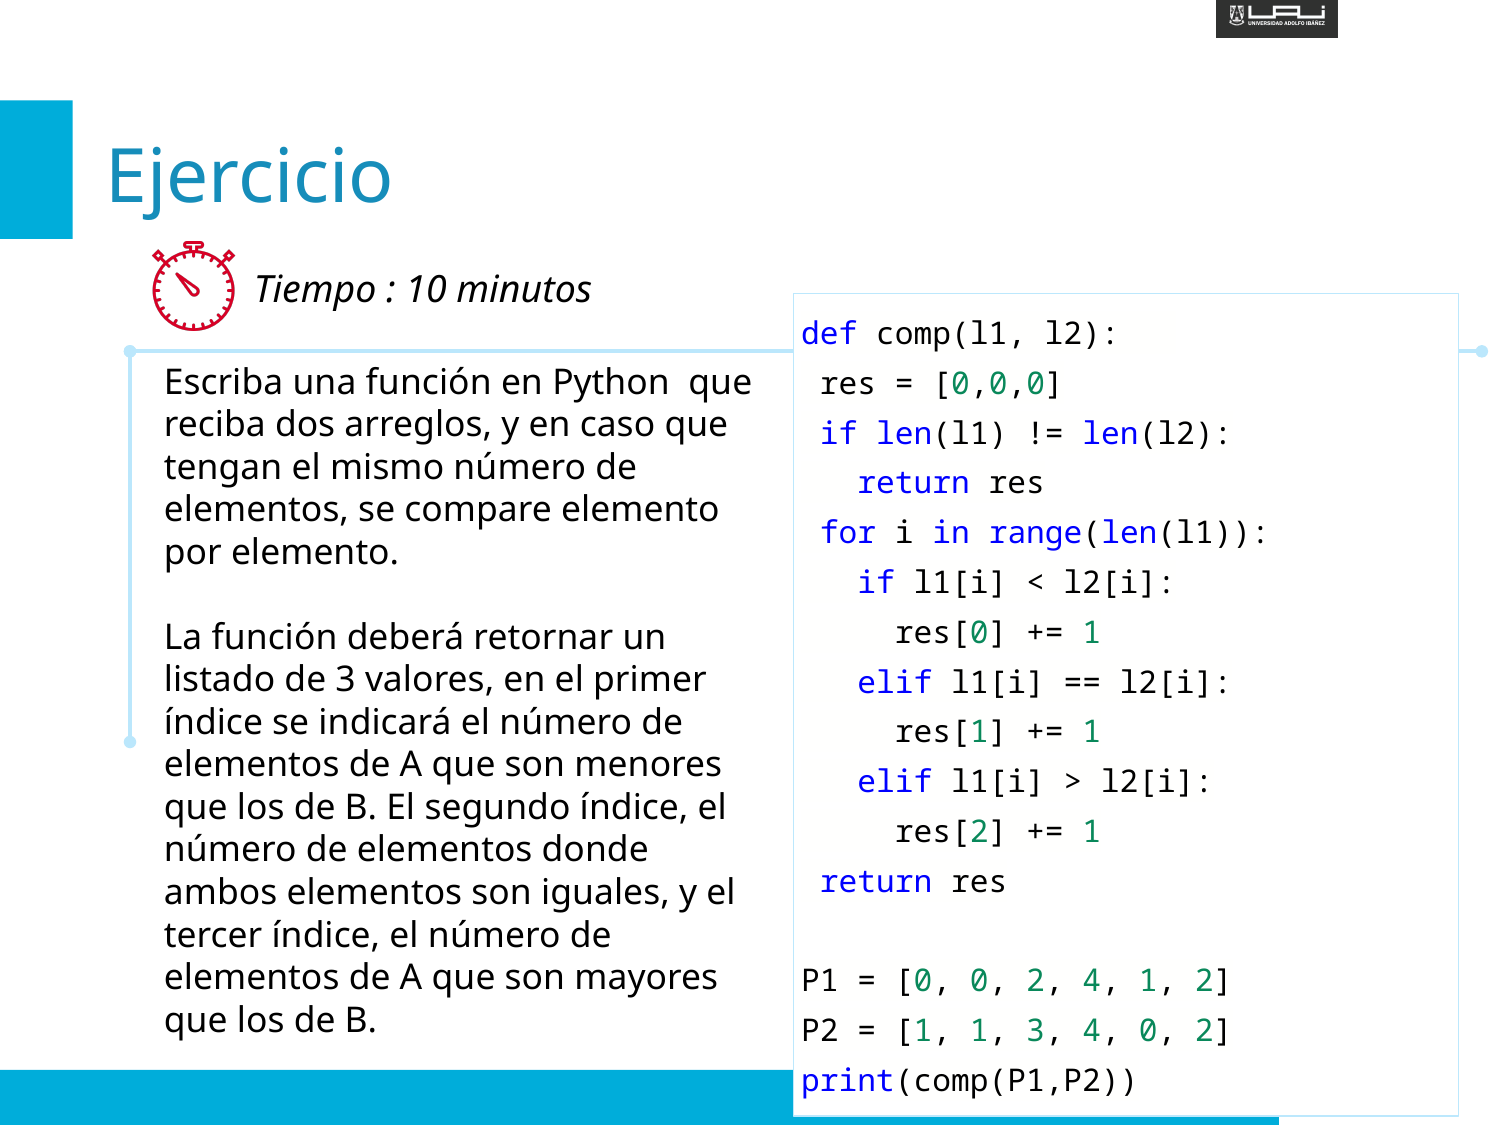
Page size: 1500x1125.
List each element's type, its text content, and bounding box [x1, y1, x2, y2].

picture [1216, 0, 1338, 38]
list def comp(l1, l2): res = [0,0,0] if len(l1) != len(l2): return res for i in range(len(l1)): if l1[i] < l2[i]: res[0] += 1 elif l1[i] == l2[i]: res[1] += 1 elif l1[i] > l2[i]: res[2] += 1 return res P1 = [0, 0, 2, 4, 1, 2] P2 = [1, 1, 3, 4, 0, 2] print(comp(P1,P2)) [793, 293, 1459, 350]
list def comp(l1, l2): res = [0,0,0] if len(l1) != len(l2): return res for i in range(len(l1)): if l1[i] < l2[i]: res[0] += 1 elif l1[i] == l2[i]: res[1] += 1 elif l1[i] > l2[i]: res[2] += 1 return res P1 = [0, 0, 2, 4, 1, 2] P2 = [1, 1, 3, 4, 0, 2] print(comp(P1,P2)) [793, 360, 1459, 1116]
picture [148, 241, 239, 332]
text_box Escriba una función en Python que reciba dos arreglos, y en caso que tengan el mismo número de elementos, se compare elemento por elemento. La función deberá retornar un listado de 3 valores, en el primer índice se indicará el número de elementos de A que son menores que los de B. El segundo índice, el número de elementos donde ambos elementos son iguales, y el tercer índice, el número de elementos de A que son mayores que los de B. [148, 360, 771, 1049]
text_box Tiempo : 10 minutos [244, 257, 686, 318]
title Ejercicio [75, 125, 1425, 220]
